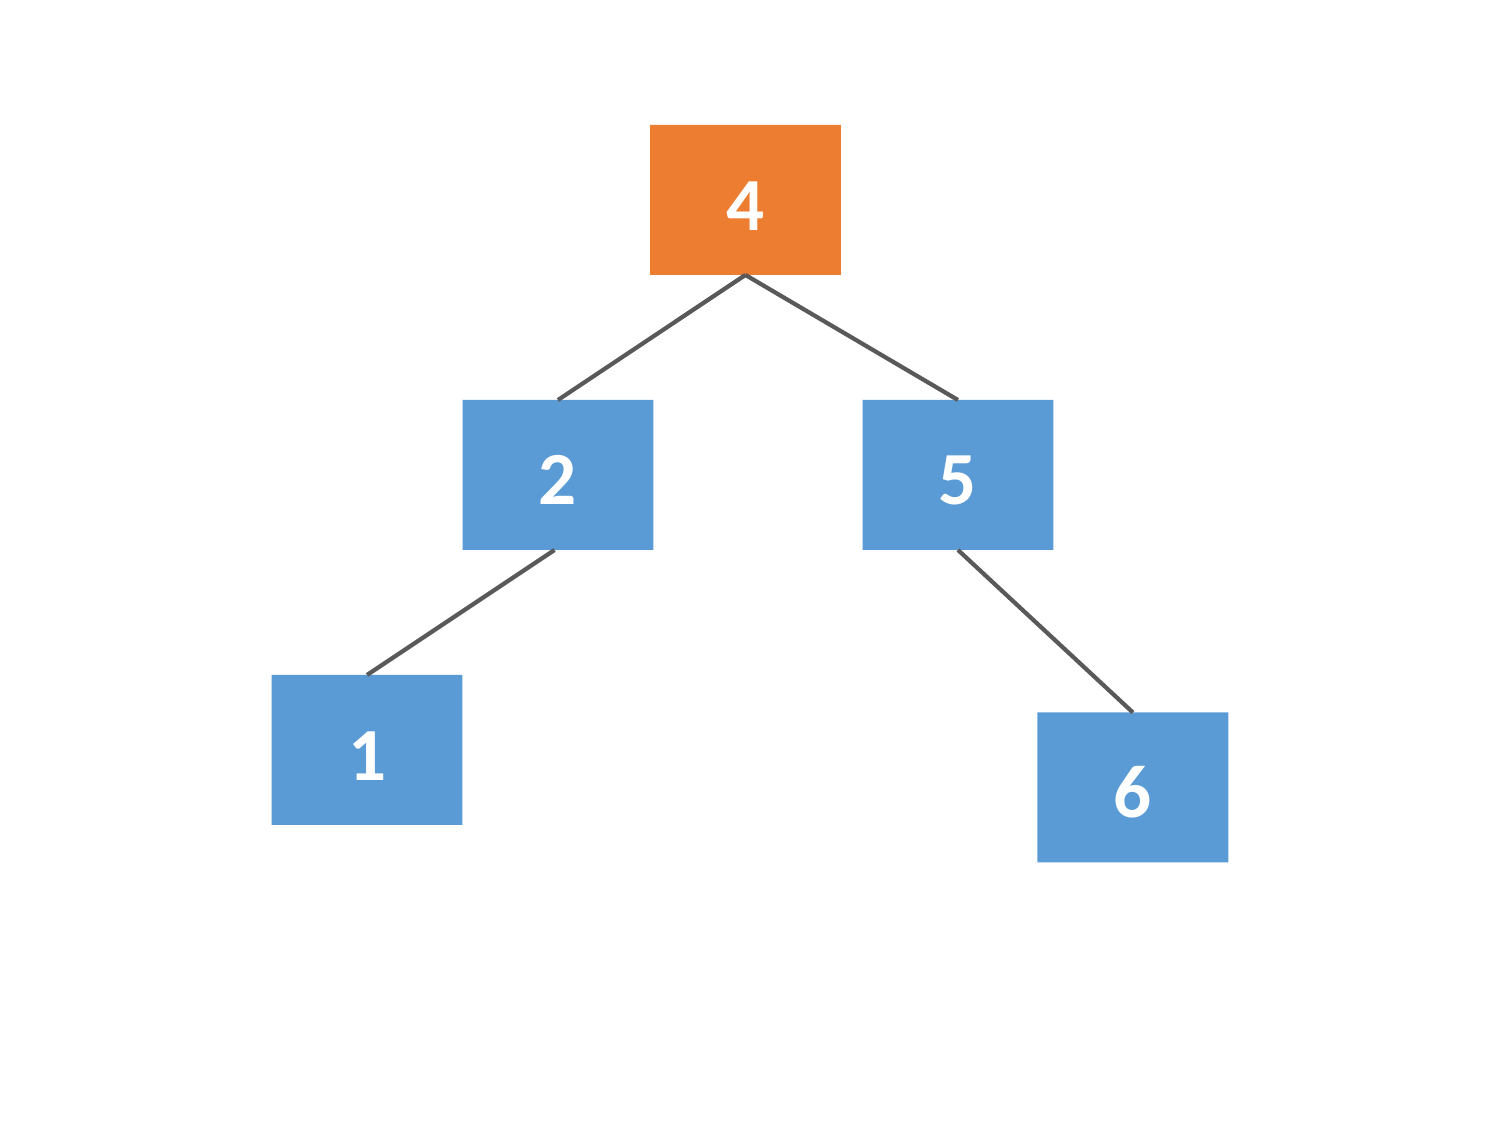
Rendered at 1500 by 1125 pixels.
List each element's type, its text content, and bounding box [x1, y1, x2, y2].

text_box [745, 274, 958, 401]
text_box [557, 274, 745, 401]
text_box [366, 549, 555, 675]
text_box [957, 549, 1133, 713]
text_box 4 [649, 124, 842, 274]
text_box 2 [461, 399, 654, 551]
text_box 6 [1036, 711, 1229, 863]
text_box 1 [271, 674, 463, 826]
text_box 5 [861, 399, 1054, 551]
